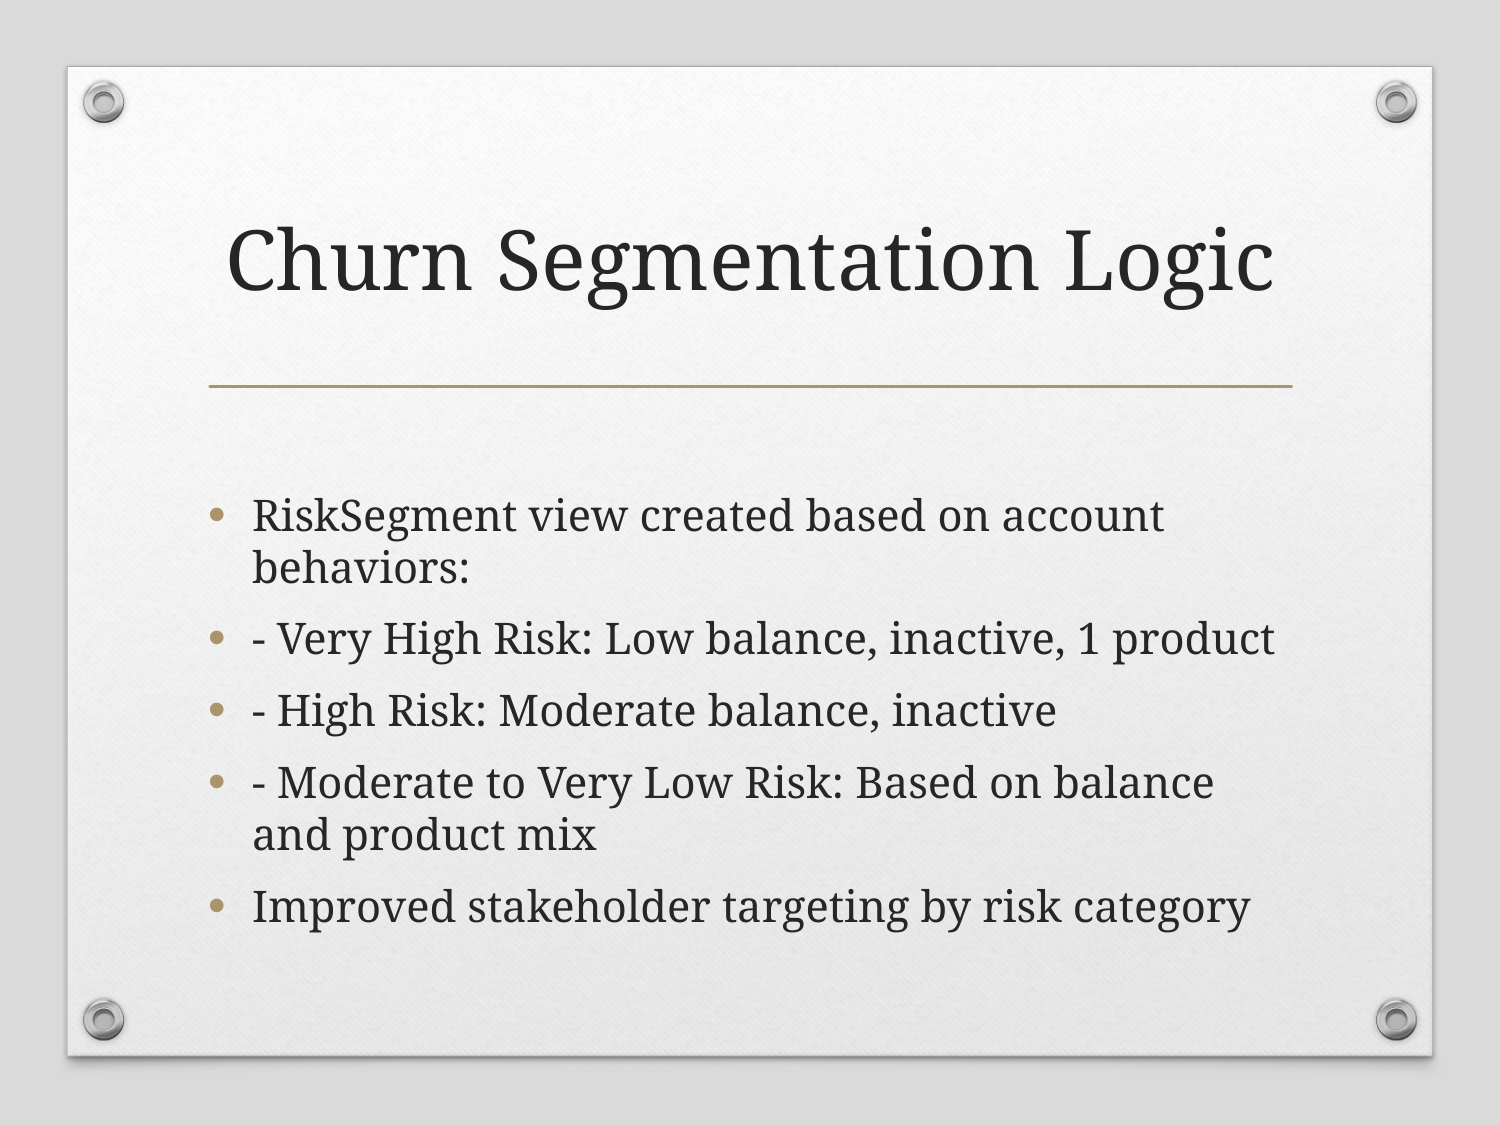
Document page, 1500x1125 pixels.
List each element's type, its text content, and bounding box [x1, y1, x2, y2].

title Churn Segmentation Logic [193, 150, 1309, 365]
list RiskSegment view created based on account behaviors: - Very High Risk: Low balance, inactive, 1 product - High Risk: Moderate balance, inactive - Moderate to Very Low Risk: Based on balance and product mix Improved stakeholder targeting by risk category [193, 408, 1309, 974]
picture [0, 0, 1500, 1125]
